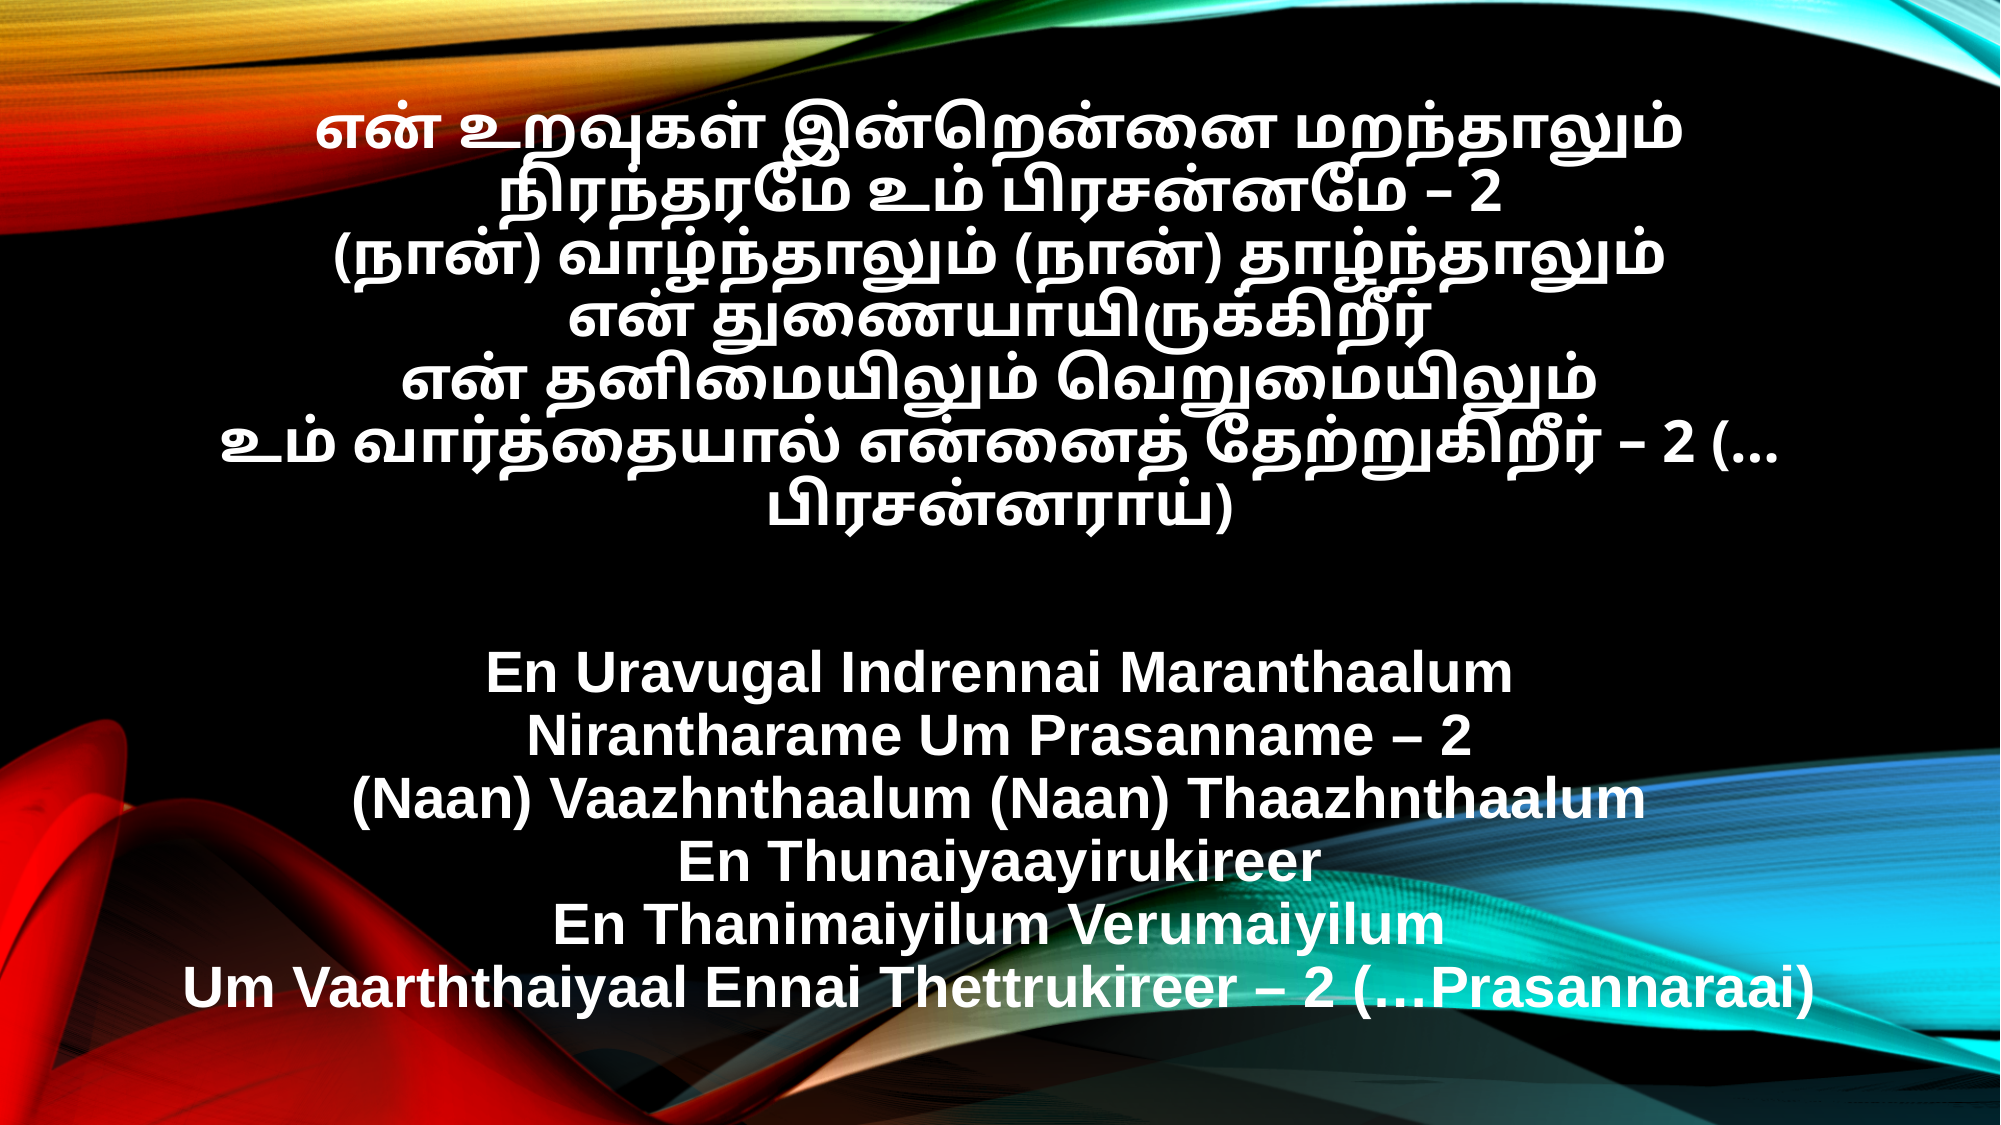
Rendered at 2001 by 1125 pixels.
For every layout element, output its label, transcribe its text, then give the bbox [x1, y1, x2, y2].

subtitle என் உறவுகள் இன்றென்னை மறந்தாலும் நிரந்தரமே உம் பிரசன்னமே – 2 (நான்) வாழ்ந்தாலும் (நான்) தாழ்ந்தாலும் என் துணையாயிருக்கிறீர் என் தனிமையிலும் வெறுமையிலும் உம் வார்த்தையால் என்னைத் தேற்றுகிறீர் – 2 (…பிரசன்னராய்) En Uravugal Indrennai Maranthaalum Nirantharame Um Prasanname – 2 (Naan) Vaazhnthaalum (Naan) Thaazhnthaalum En Thunaiyaayirukireer En Thanimaiyilum Verumaiyilum Um Vaarththaiyaal Ennai Thettrukireer – 2 (…Prasannaraai) [0, 0, 2000, 1125]
